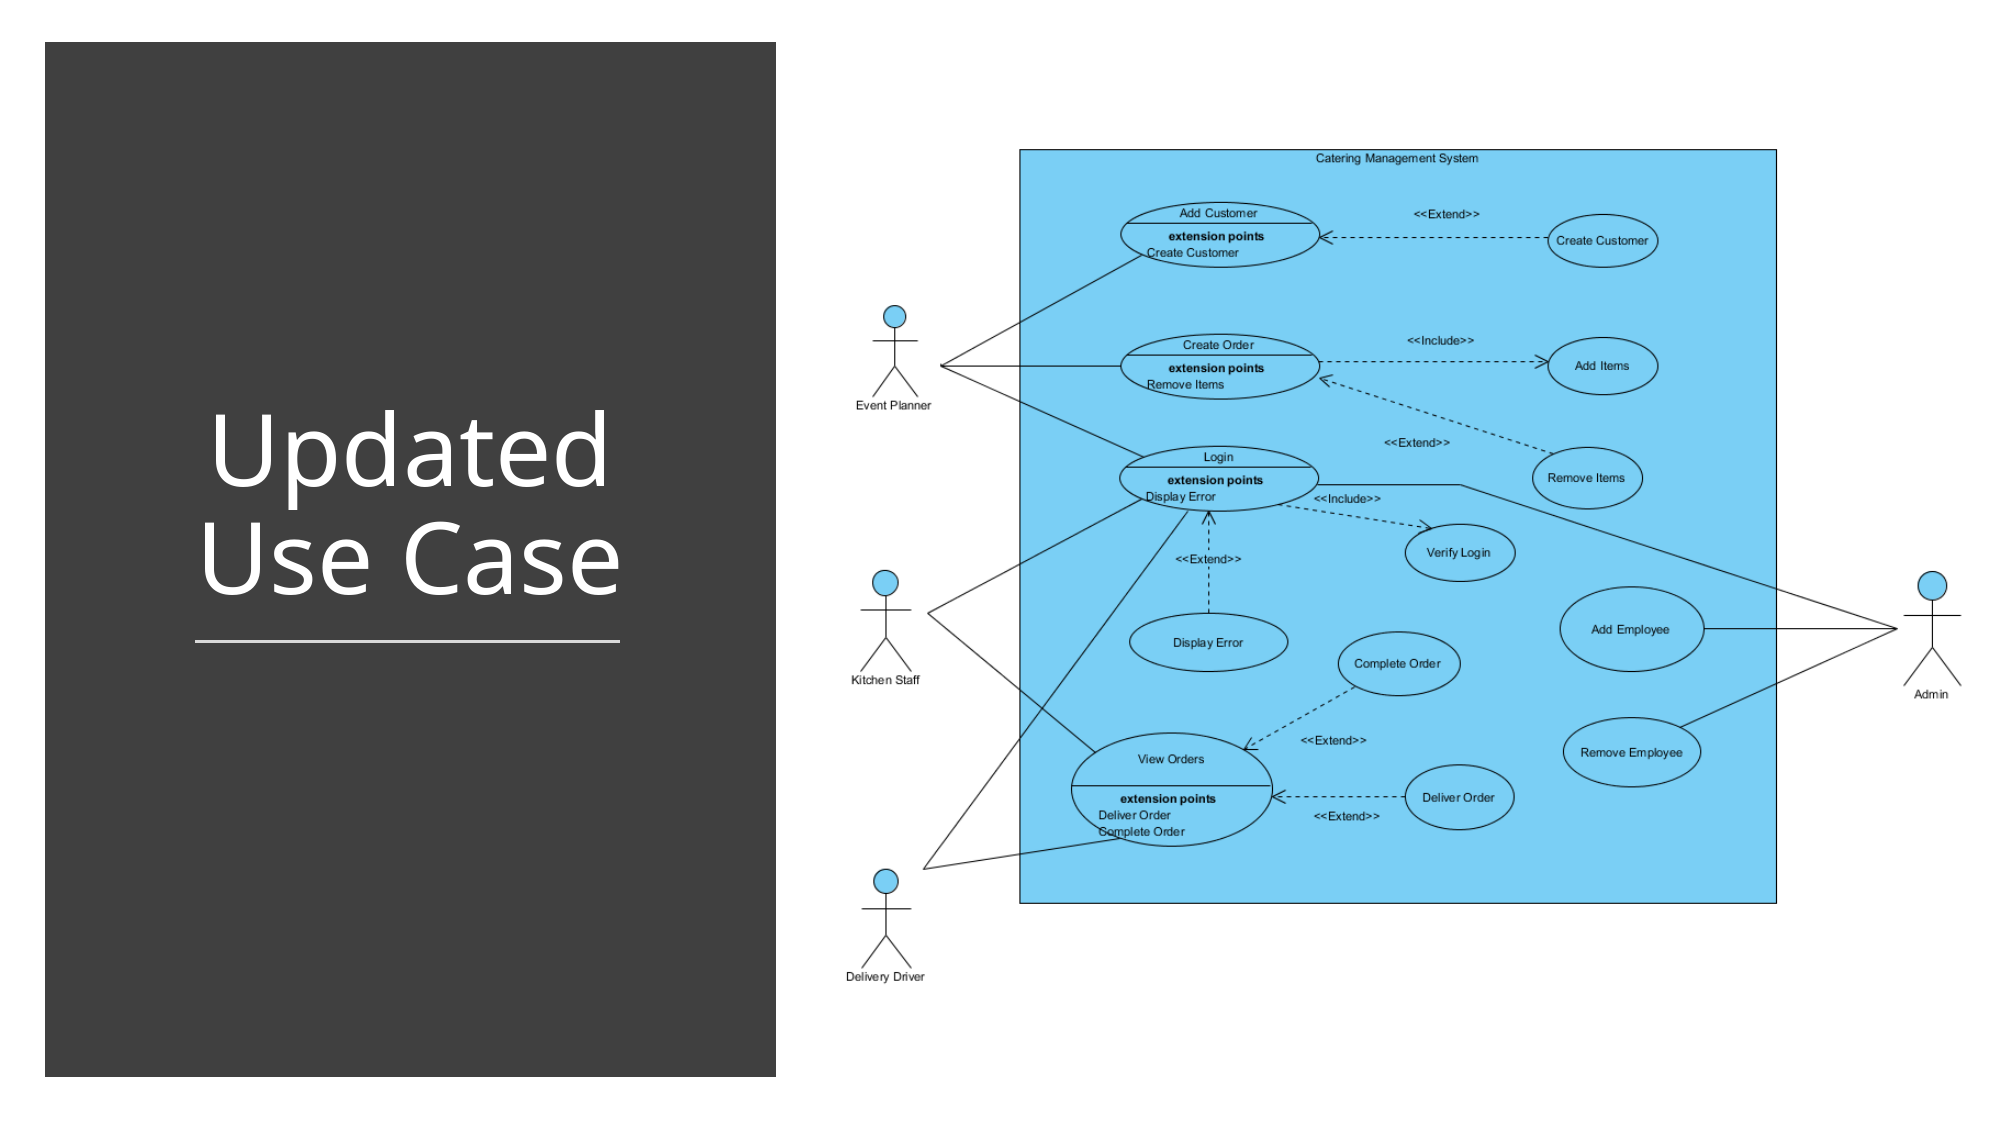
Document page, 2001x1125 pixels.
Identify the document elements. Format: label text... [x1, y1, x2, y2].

title Updated Use Case [110, 149, 711, 624]
text_box [54, 52, 767, 1067]
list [813, 114, 2000, 1005]
